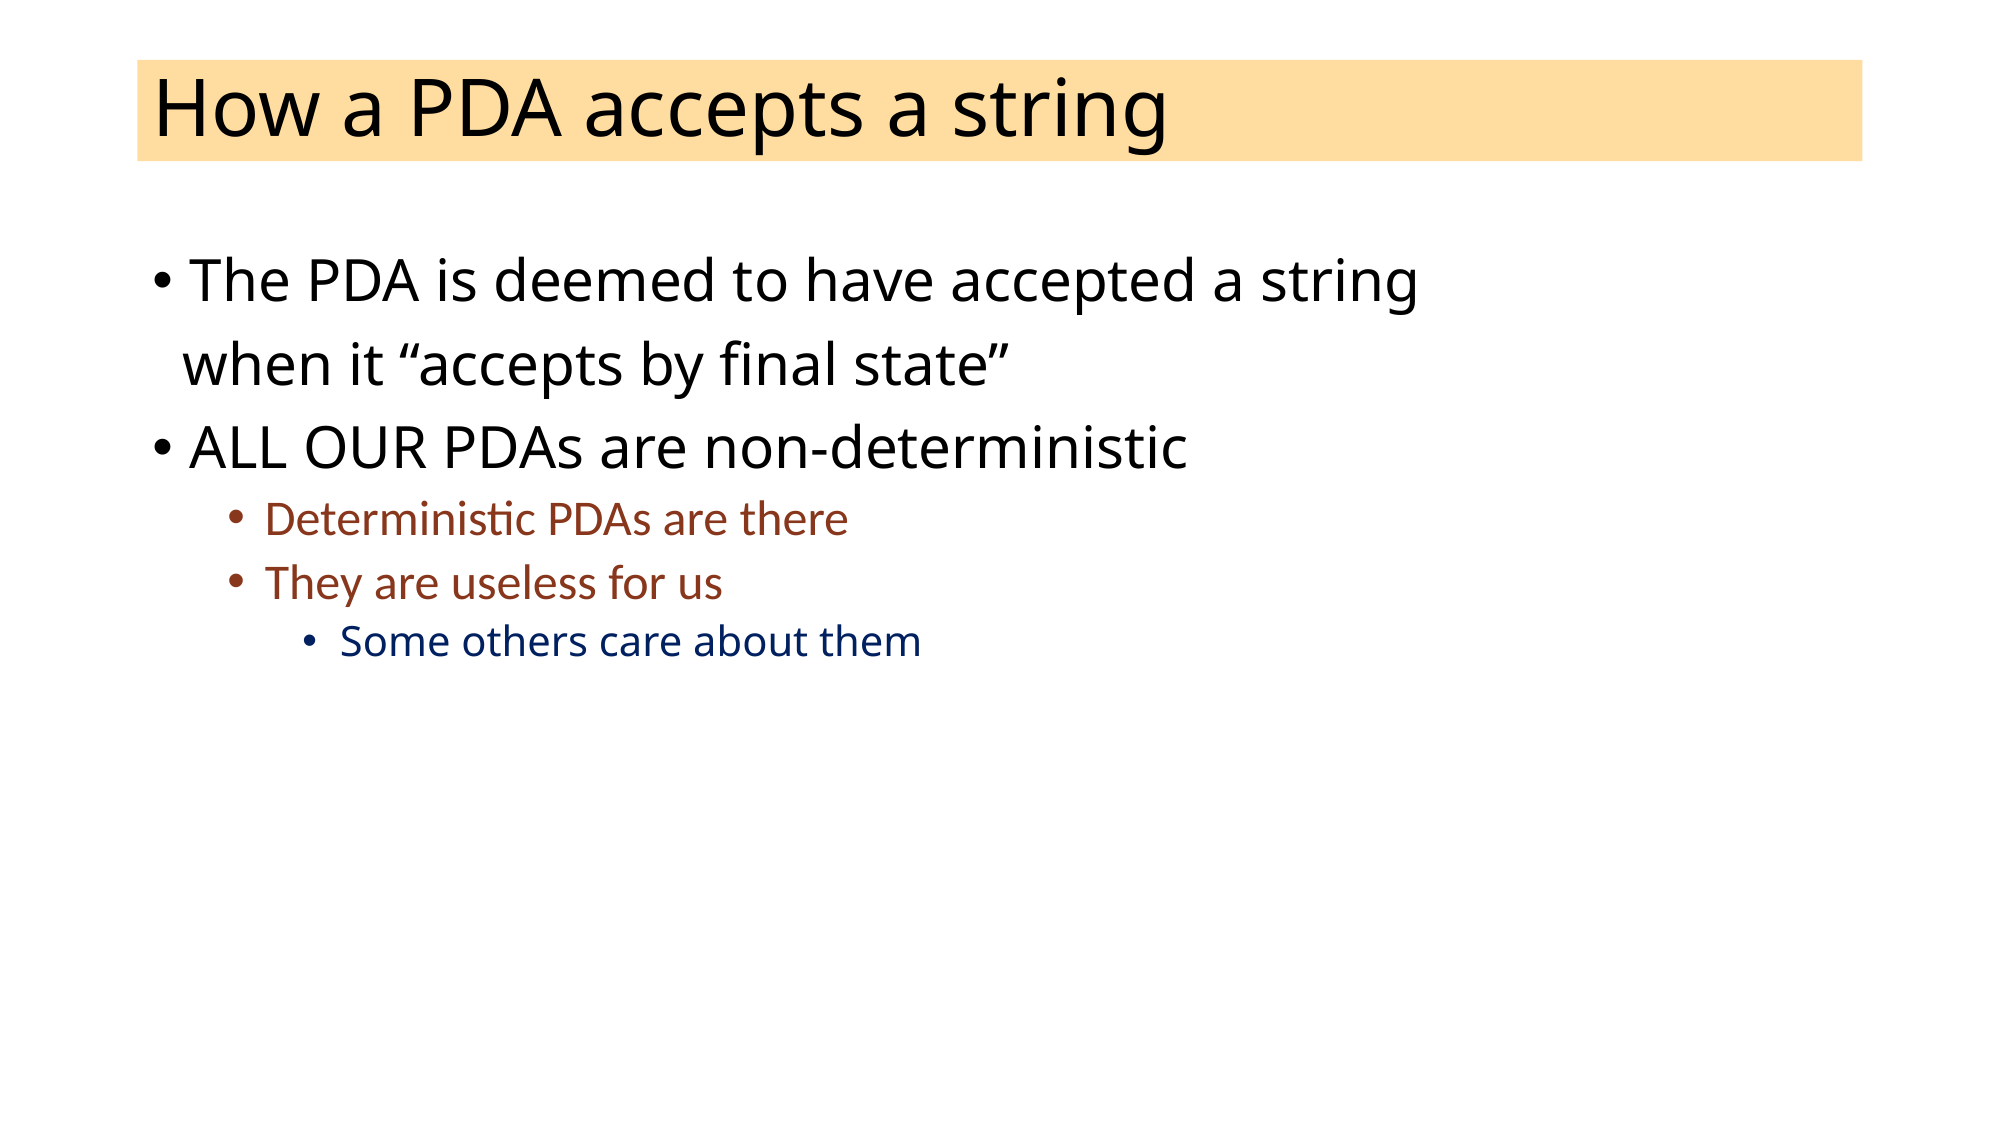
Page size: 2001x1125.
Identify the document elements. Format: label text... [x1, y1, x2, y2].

list The PDA is deemed to have accepted a string when it “accepts by final state” ALL OUR PDAs are non-deterministic Deterministic PDAs are there They are useless for us Some others care about them [137, 243, 1863, 958]
title How a PDA accepts a string [137, 59, 1863, 162]
